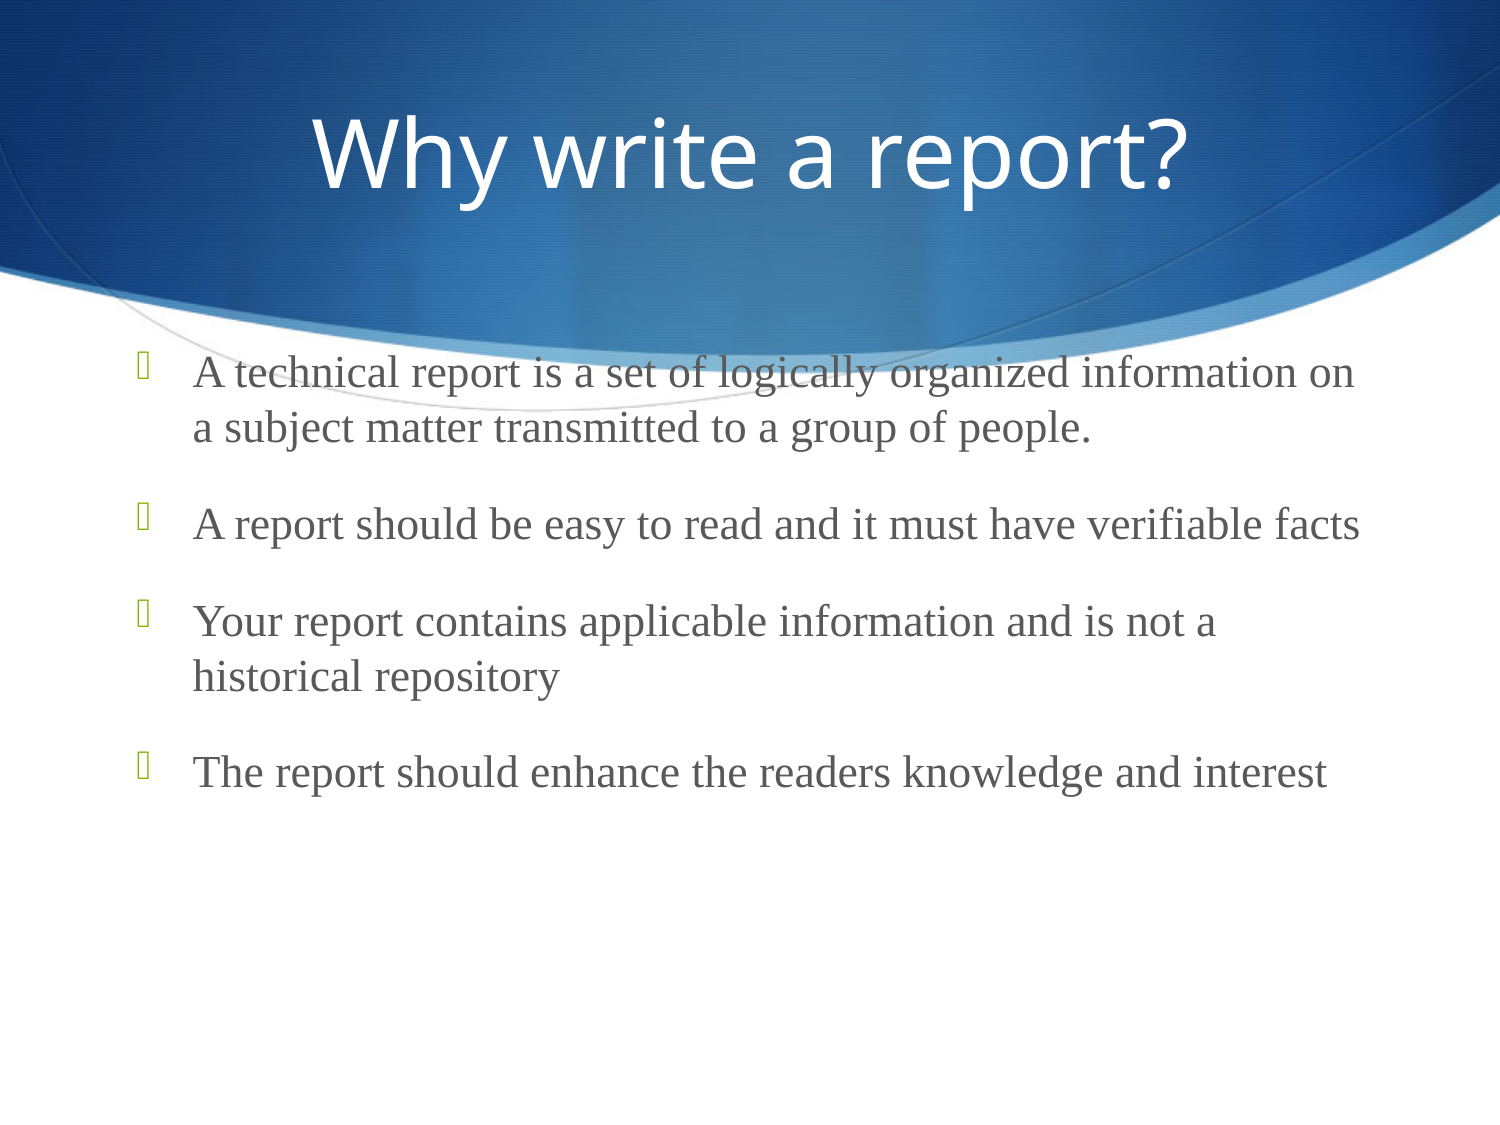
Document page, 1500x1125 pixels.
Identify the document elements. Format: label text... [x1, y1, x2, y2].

list A technical report is a set of logically organized information on a subject matter transmitted to a group of people. A report should be easy to read and it must have verifiable facts Your report contains applicable information and is not a historical repository The report should enhance the readers knowledge and interest [121, 334, 1379, 871]
picture [0, 0, 1500, 1125]
title Why write a report? [75, 56, 1425, 245]
